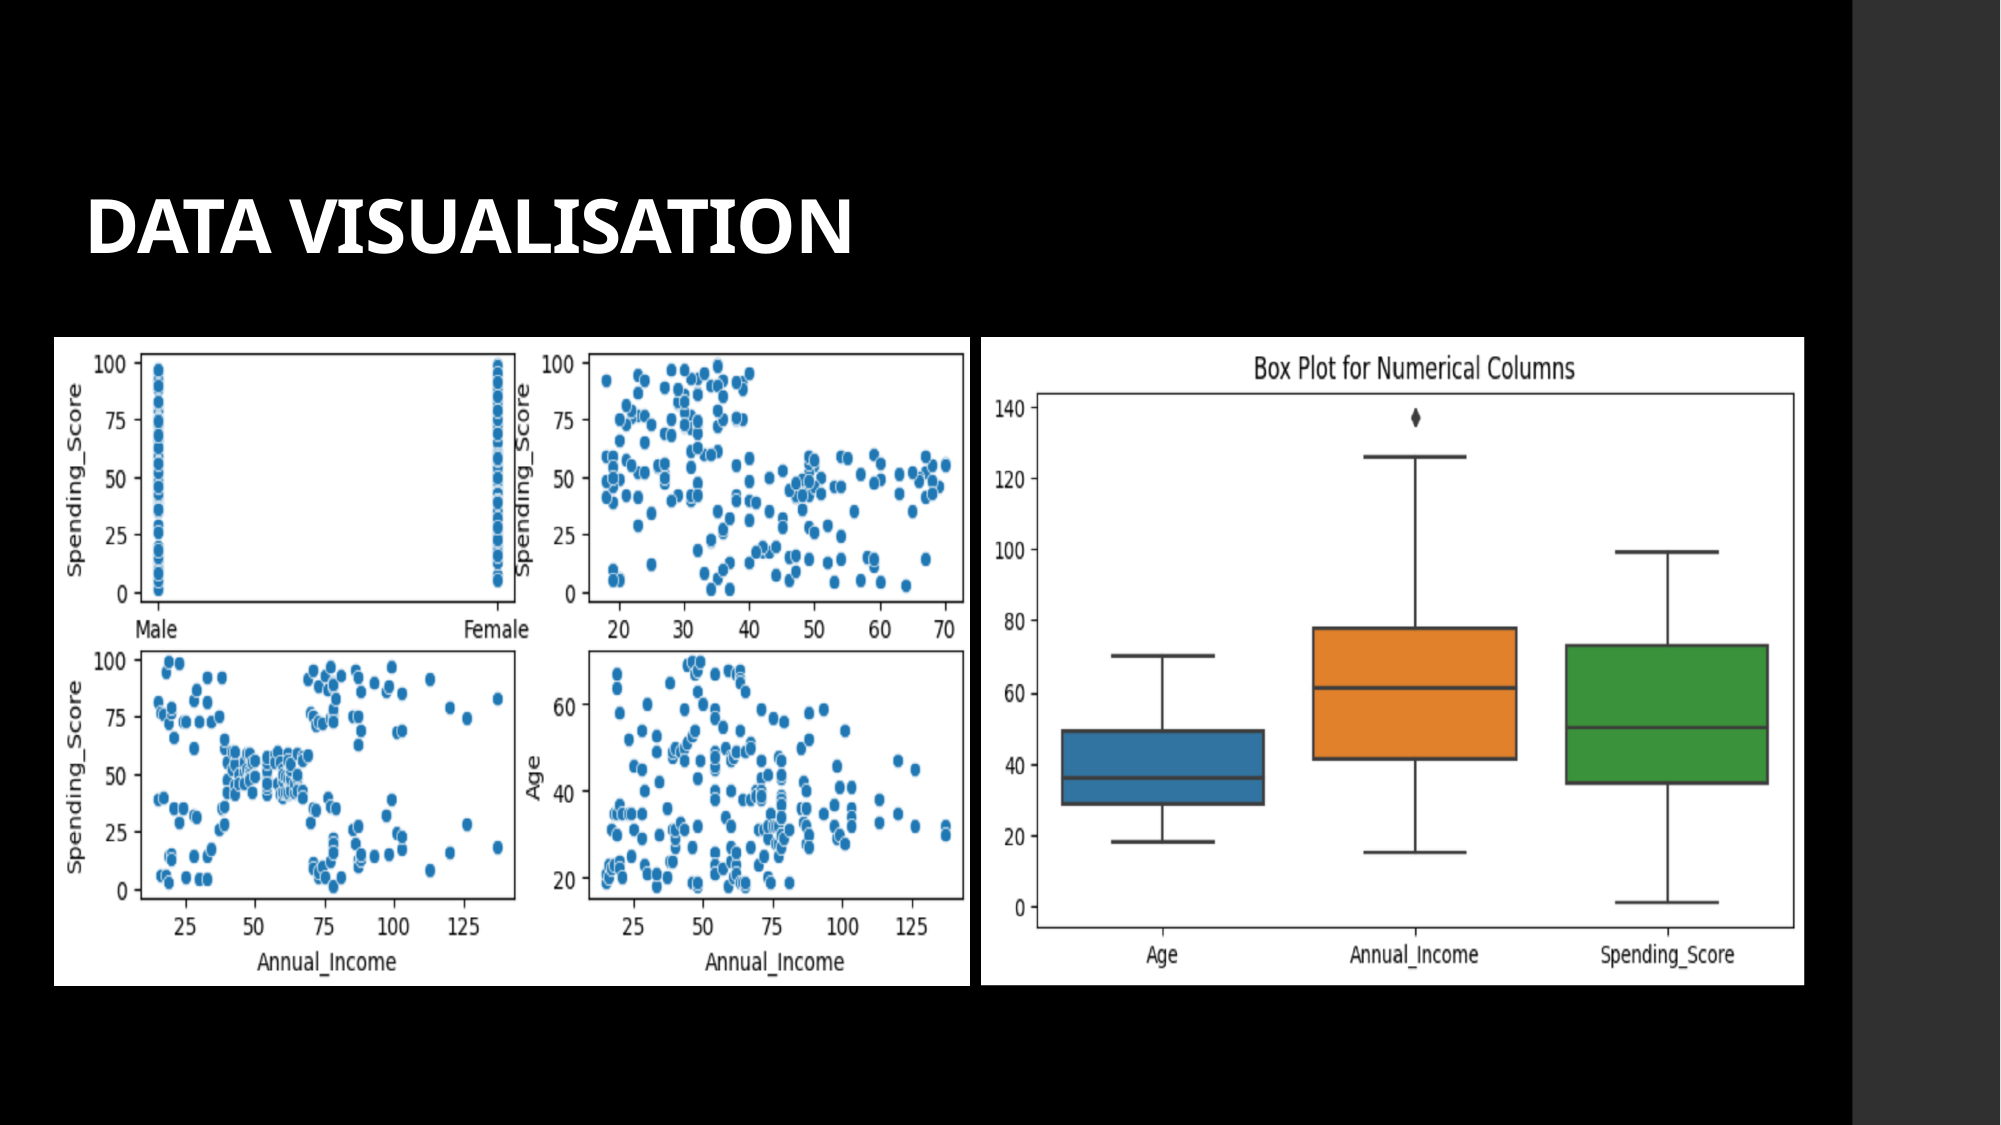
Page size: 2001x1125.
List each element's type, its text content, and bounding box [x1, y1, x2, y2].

title DATA VISUALISATION [69, 60, 1797, 278]
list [981, 337, 1805, 986]
picture [53, 337, 971, 986]
